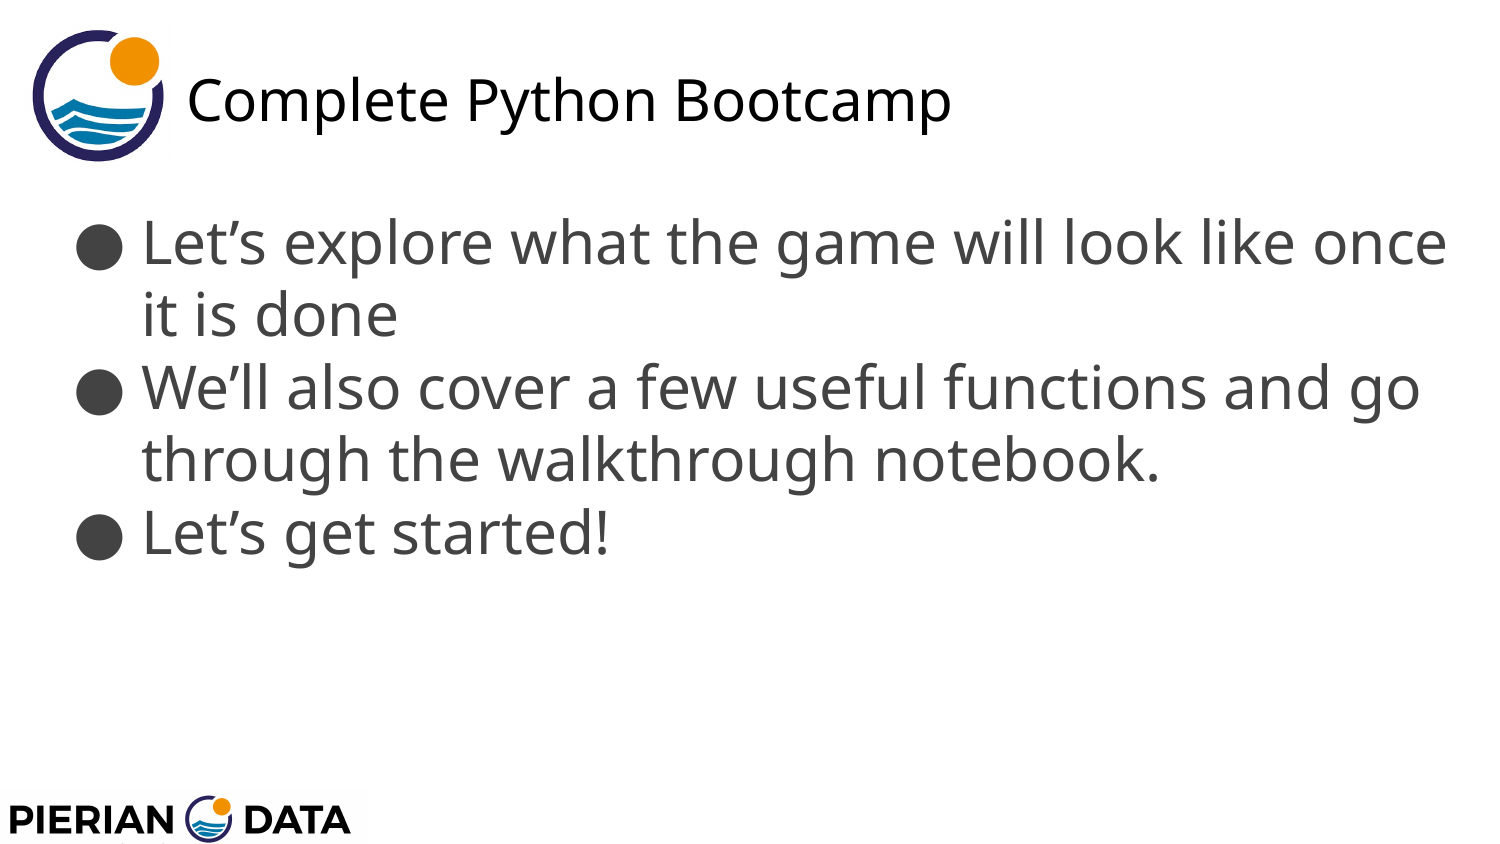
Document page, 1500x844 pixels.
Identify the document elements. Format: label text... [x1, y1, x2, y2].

list Let’s explore what the game will look like once it is done We’ll also cover a few useful functions and go through the walkthrough notebook. Let’s get started! [51, 189, 1476, 750]
picture [0, 787, 368, 844]
picture [24, 24, 172, 167]
title Complete Python Bootcamp [176, 48, 1449, 143]
